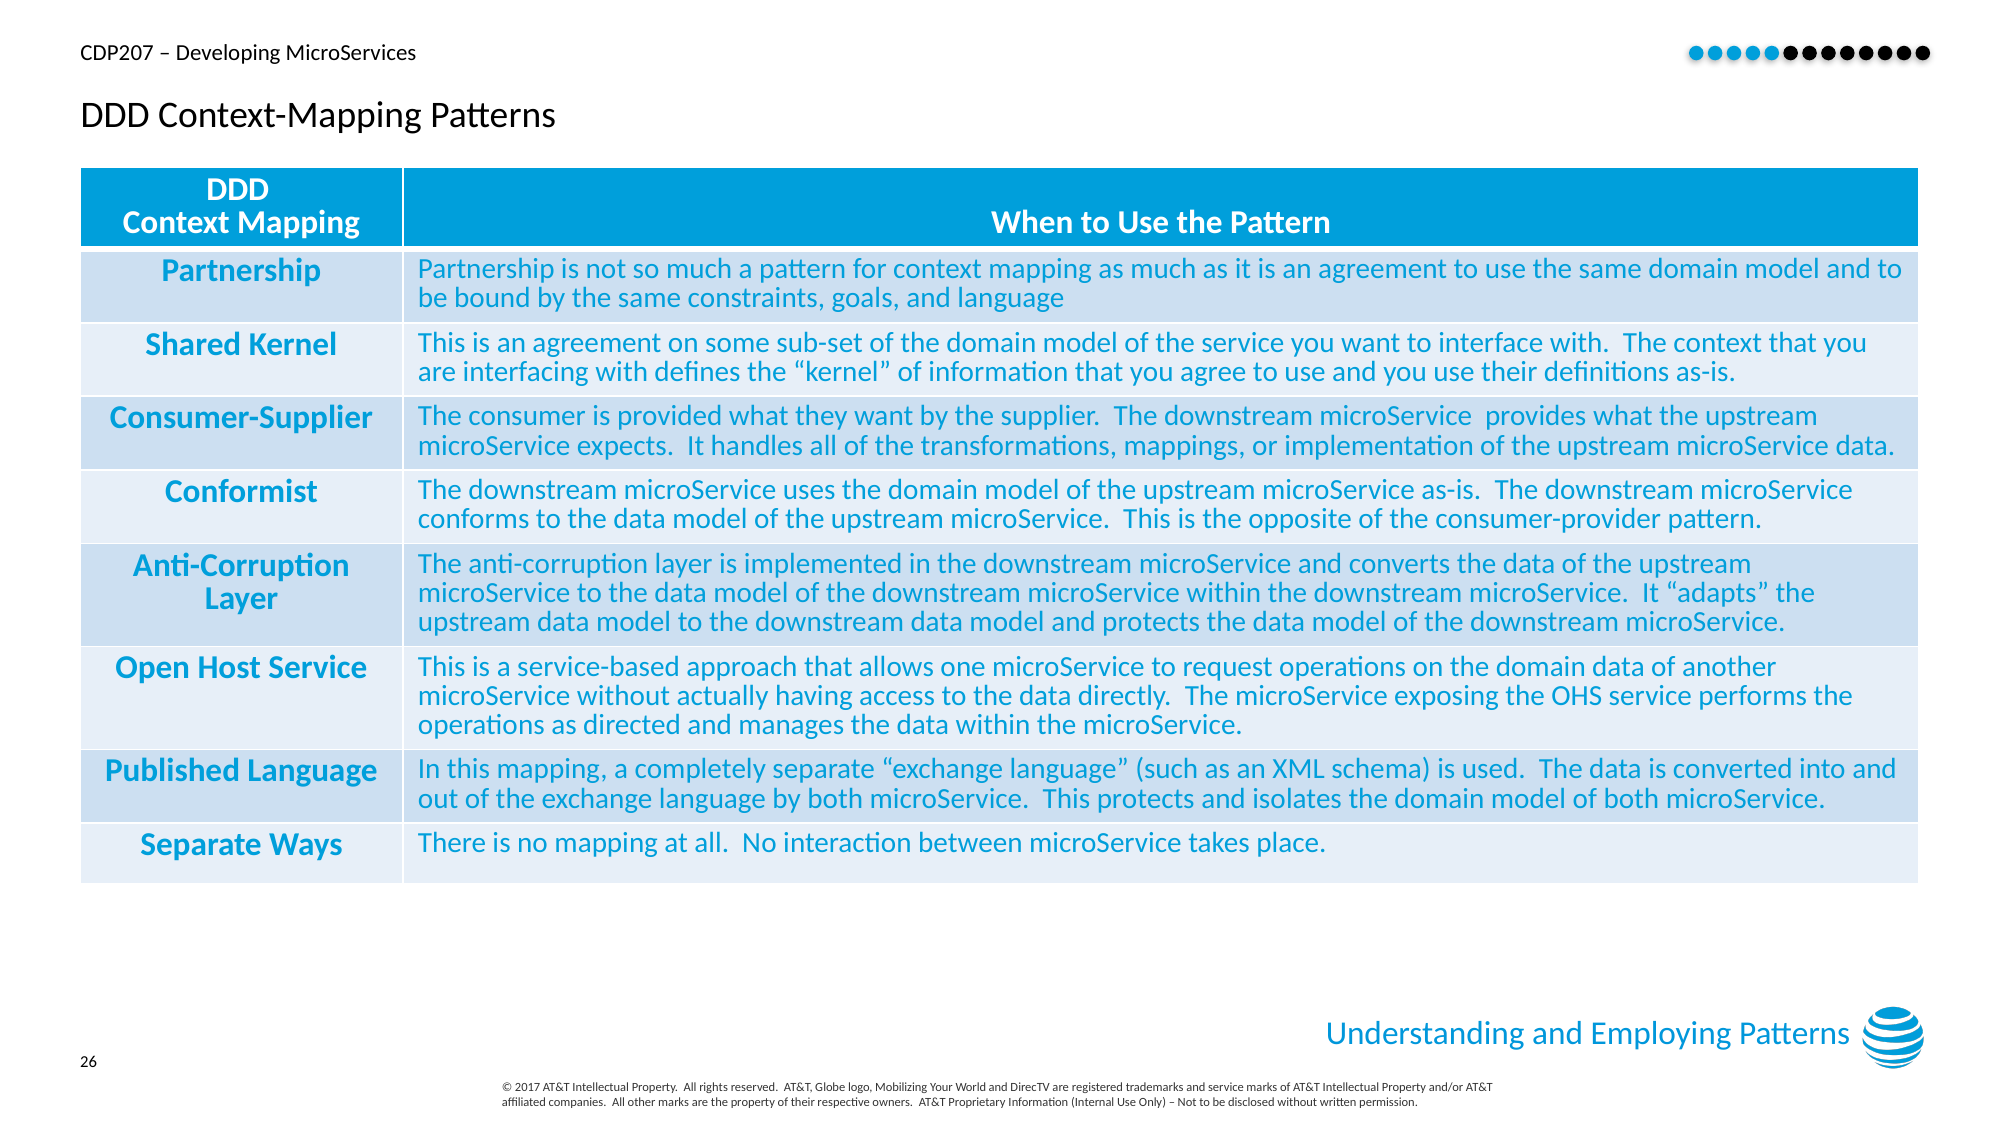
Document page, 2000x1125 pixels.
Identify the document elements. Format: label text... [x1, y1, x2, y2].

table_cell Partnership is not so much a pattern for context mapping as much as it is an agreement to use the same domain model and to be bound by the same constraints, goals, and language [404, 252, 1918, 322]
text_box [1726, 44, 1743, 62]
title DDD Context-Mapping Patterns [80, 85, 1920, 142]
table_cell This is an agreement on some sub-set of the domain model of the service you want to interface with. The context that you are interfacing with defines the “kernel” of information that you agree to use and you use their definitions as-is. [404, 324, 1918, 395]
text_box [1858, 44, 1875, 62]
table_cell There is no mapping at all. No interaction between microService takes place. [404, 824, 1918, 883]
text_box [1821, 44, 1837, 62]
text_box [1914, 44, 1931, 62]
table_cell Anti-Corruption Layer [81, 544, 402, 646]
table_cell Conformist [81, 471, 402, 543]
table_header When to Use the Pattern [404, 168, 1918, 246]
table_cell Consumer-Supplier [81, 397, 402, 469]
table_header DDD Context Mapping [81, 168, 402, 246]
text_box [1783, 44, 1799, 62]
table_cell Published Language [81, 750, 402, 822]
text_box [1707, 44, 1724, 62]
table_cell This is a service-based approach that allows one microService to request operations on the domain data of another microService without actually having access to the data directly. The microService exposing the OHS service performs the operations as directed and manages the data within the microService. [404, 647, 1918, 749]
text_box [1877, 44, 1894, 62]
text_box [1764, 44, 1780, 62]
table_cell The downstream microService uses the domain model of the upstream microService as-is. The downstream microService conforms to the data model of the upstream microService. This is the opposite of the consumer-provider pattern. [404, 471, 1918, 543]
slide_number 26 [80, 1049, 129, 1087]
text_box [1896, 44, 1912, 62]
text_box [1745, 44, 1761, 62]
table_cell The anti-corruption layer is implemented in the downstream microService and converts the data of the upstream microService to the data model of the downstream microService within the downstream microService. It “adapts” the upstream data model to the downstream data model and protects the data model of the downstream microService. [404, 544, 1918, 646]
table_cell Shared Kernel [81, 324, 402, 395]
text_box [1802, 44, 1818, 62]
text_box [1688, 44, 1705, 62]
table_cell In this mapping, a completely separate “exchange language” (such as an XML schema) is used. The data is converted into and out of the exchange language by both microService. This protects and isolates the domain model of both microService. [404, 750, 1918, 822]
text_box [1839, 44, 1856, 62]
table_cell Open Host Service [81, 647, 402, 749]
table_cell Partnership [81, 252, 402, 322]
table_cell The consumer is provided what they want by the supplier. The downstream microService provides what the upstream microService expects. It handles all of the transformations, mappings, or implementation of the upstream microService data. [404, 397, 1918, 469]
table_cell Separate Ways [81, 824, 402, 883]
text_box Understanding and Employing Patterns [1061, 1003, 1866, 1059]
